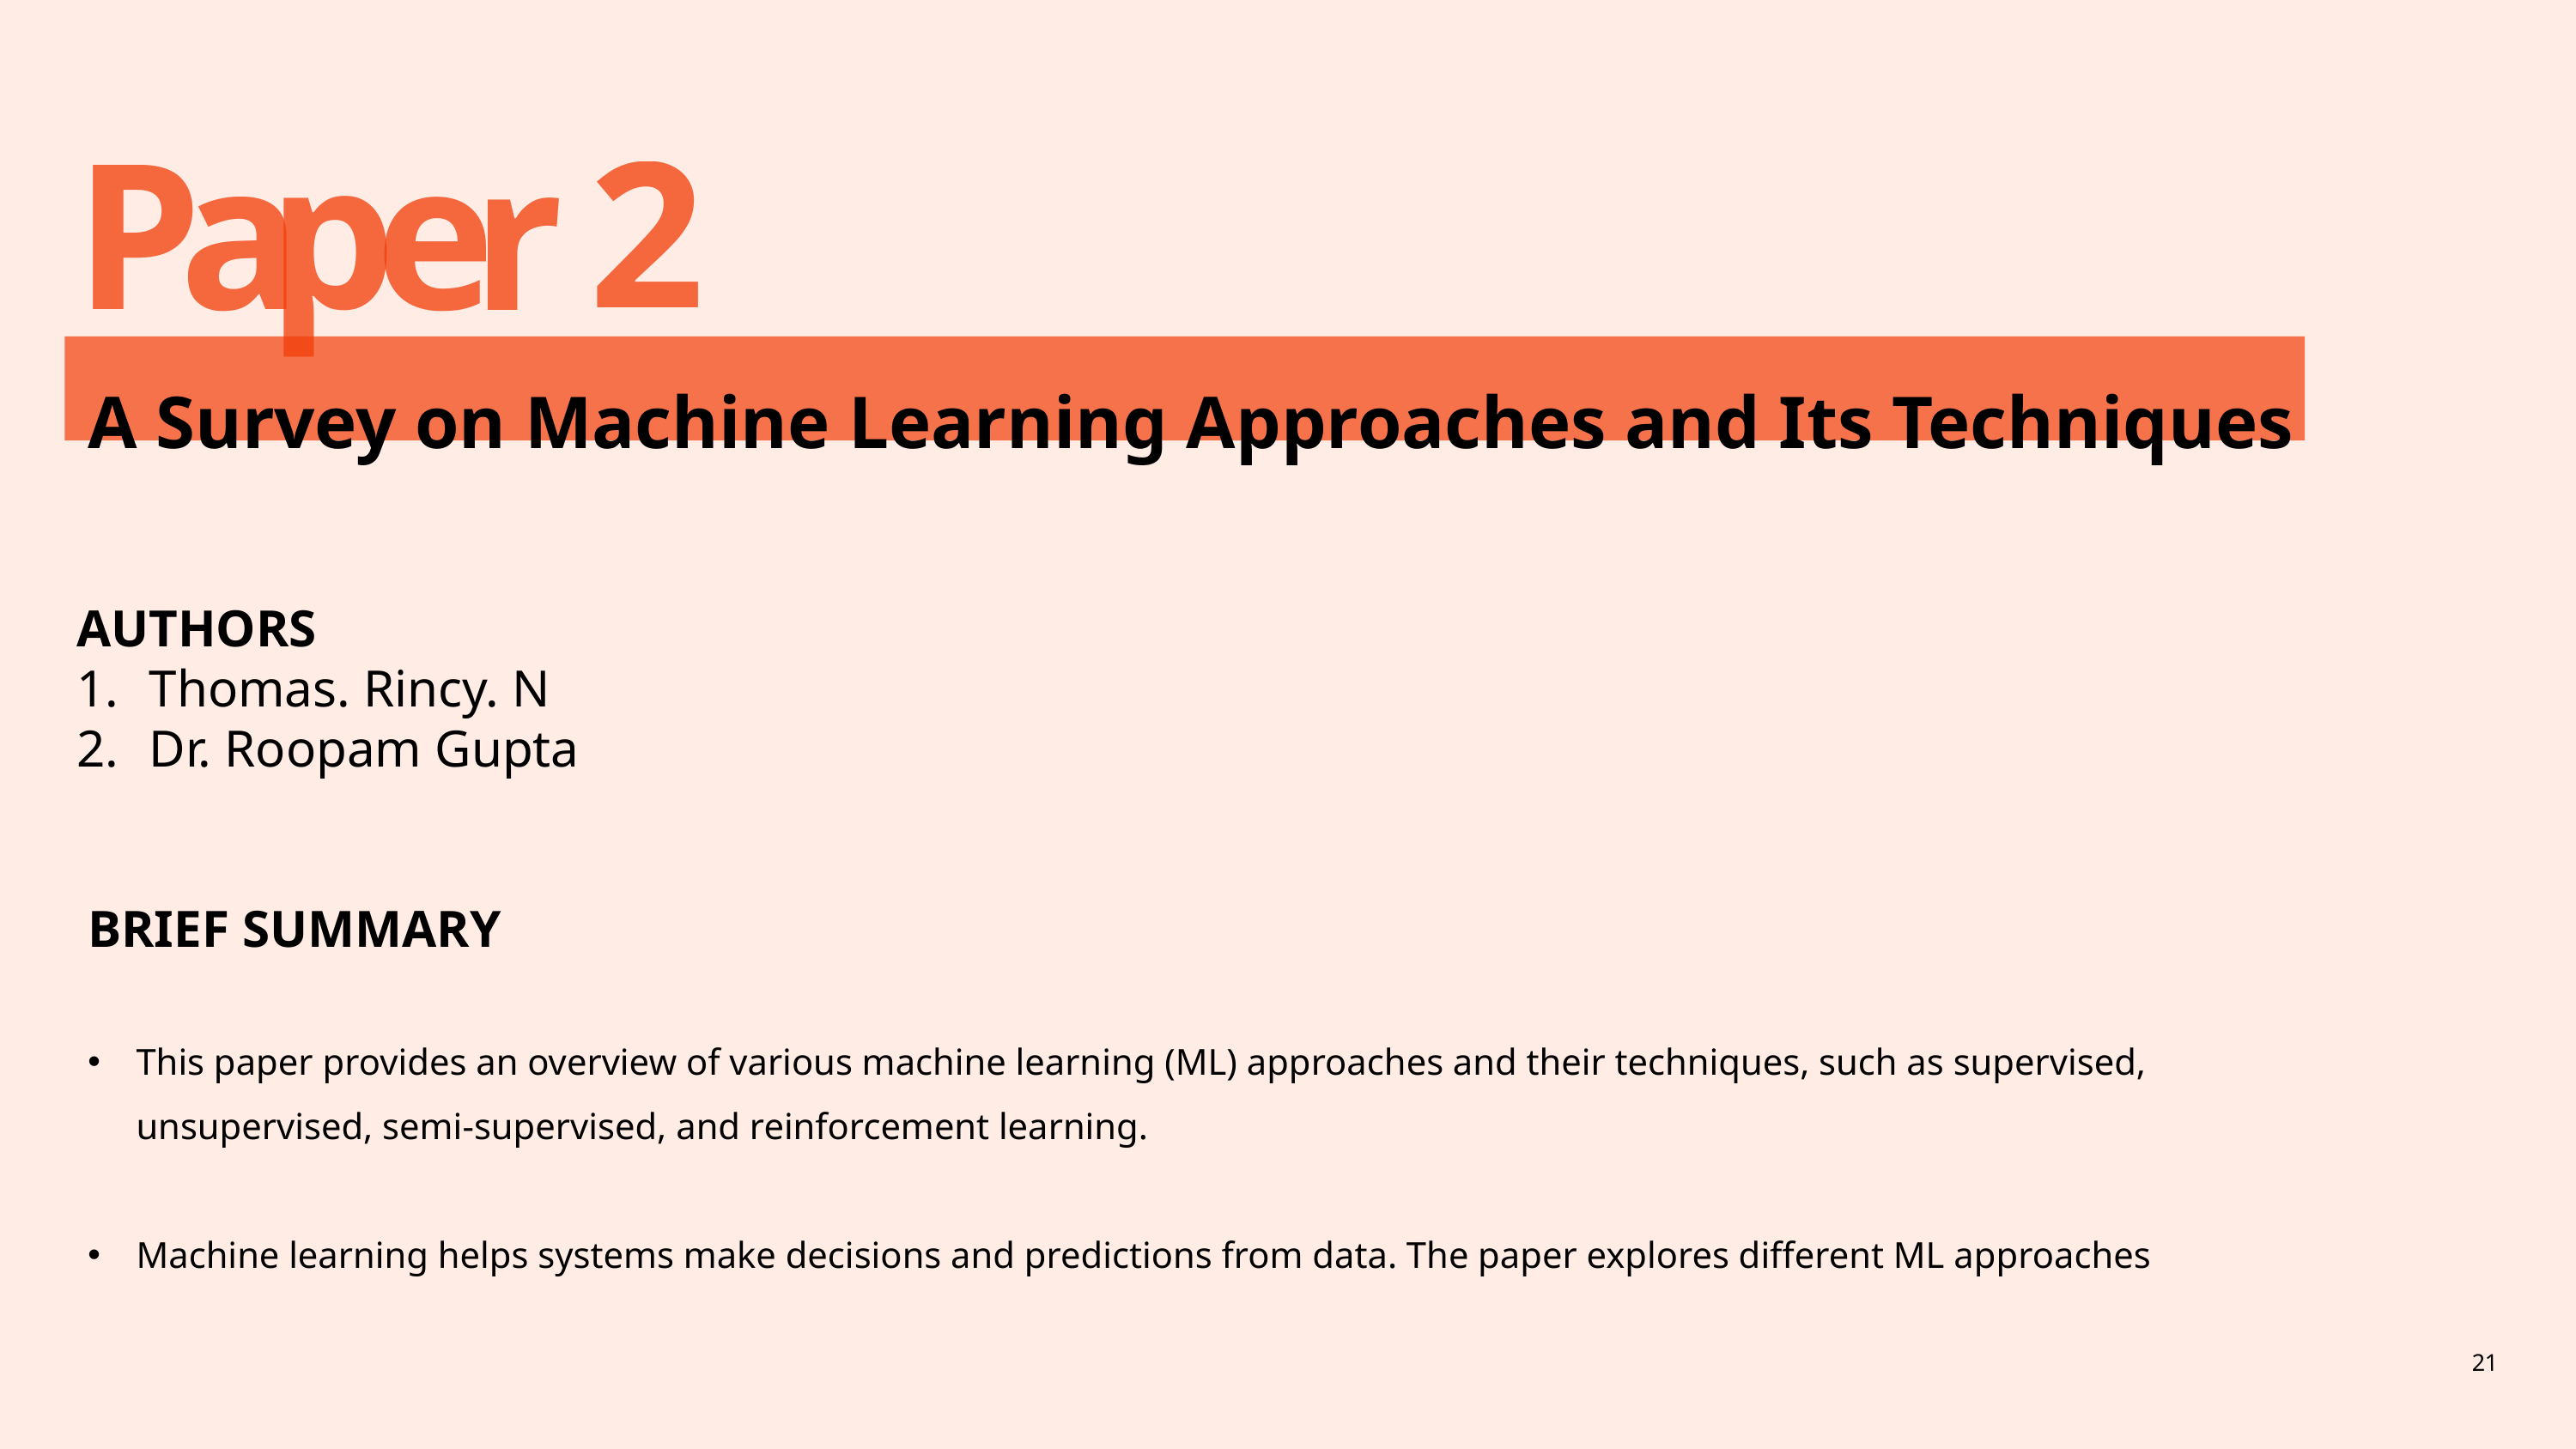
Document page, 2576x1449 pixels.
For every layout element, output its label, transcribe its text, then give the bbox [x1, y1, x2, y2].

text_box A Survey on Machine Learning Approaches and Its Techniques [75, 370, 2499, 469]
text_box 21 [1684, 1350, 2499, 1383]
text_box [64, 336, 2306, 441]
text_box AUTHORS Thomas. Rincy. N Dr. Roopam Gupta [64, 591, 2340, 784]
text_box p [268, 98, 424, 334]
text_box 2 [589, 97, 911, 334]
text_box P [75, 99, 268, 334]
text_box e [424, 99, 589, 334]
text_box BRIEF SUMMARY This paper provides an overview of various machine learning (ML) approaches and their techniques, such as supervised, unsupervised, semi-supervised, and reinforcement learning. Machine learning helps systems make decisions and predictions from data. The paper explores different ML approaches [75, 891, 2214, 1282]
text_box r [471, 100, 589, 334]
